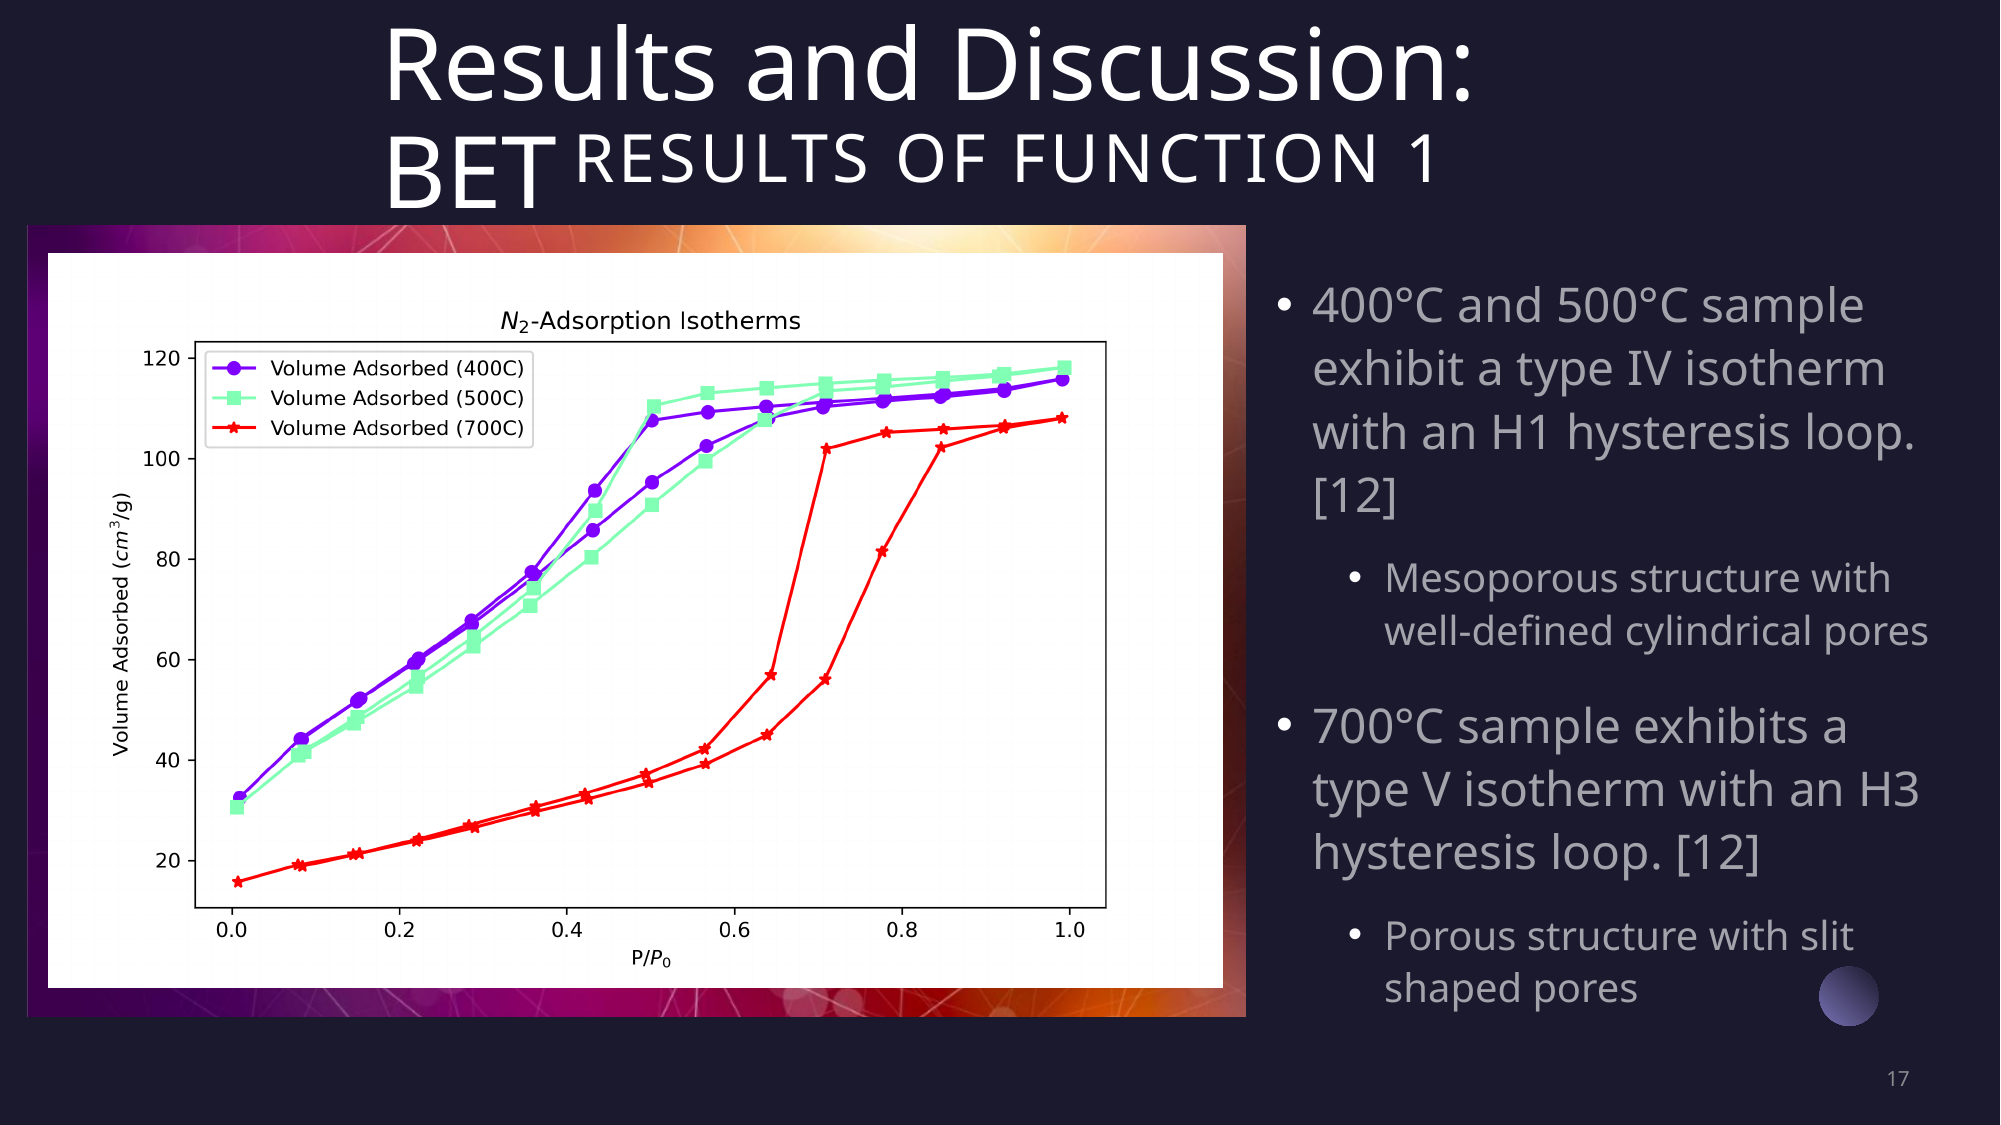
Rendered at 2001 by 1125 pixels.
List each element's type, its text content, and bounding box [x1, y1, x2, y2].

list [48, 253, 1223, 988]
text_box 400°C and 500°C sample exhibit a type IV isotherm with an H1 hysteresis loop. [12] Mesoporous structure with well-defined cylindrical pores 700°C sample exhibits a type V isotherm with an H3 hysteresis loop. [12] Porous structure with slit shaped pores [1261, 261, 1948, 1029]
picture [28, 10, 1246, 1125]
title Results and Discussion: BET [1032, 14, 1632, 137]
slide_number 17 [1632, 1067, 1910, 1093]
list Results of Function 1 [1032, 108, 1465, 197]
